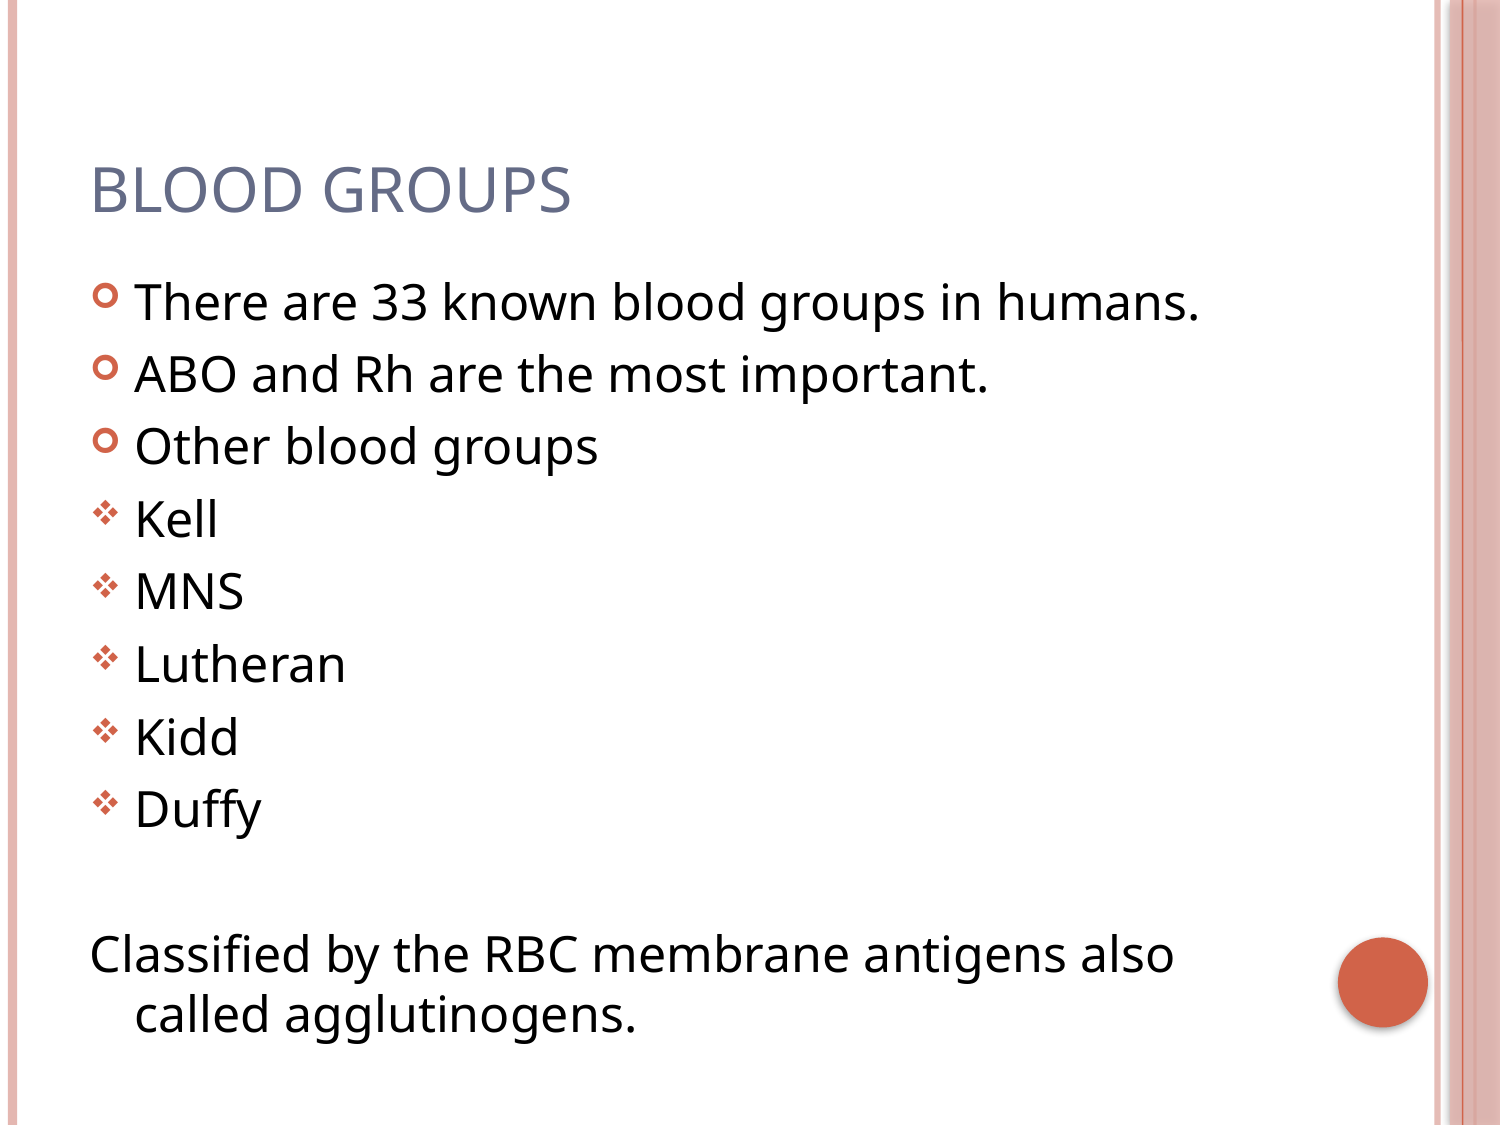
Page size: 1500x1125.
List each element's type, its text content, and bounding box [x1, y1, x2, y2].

list There are 33 known blood groups in humans. ABO and Rh are the most important. Other blood groups Kell MNS Lutheran Kidd Duffy Classified by the RBC membrane antigens also called agglutinogens. [75, 262, 1300, 1062]
title Blood groups [75, 45, 1300, 233]
